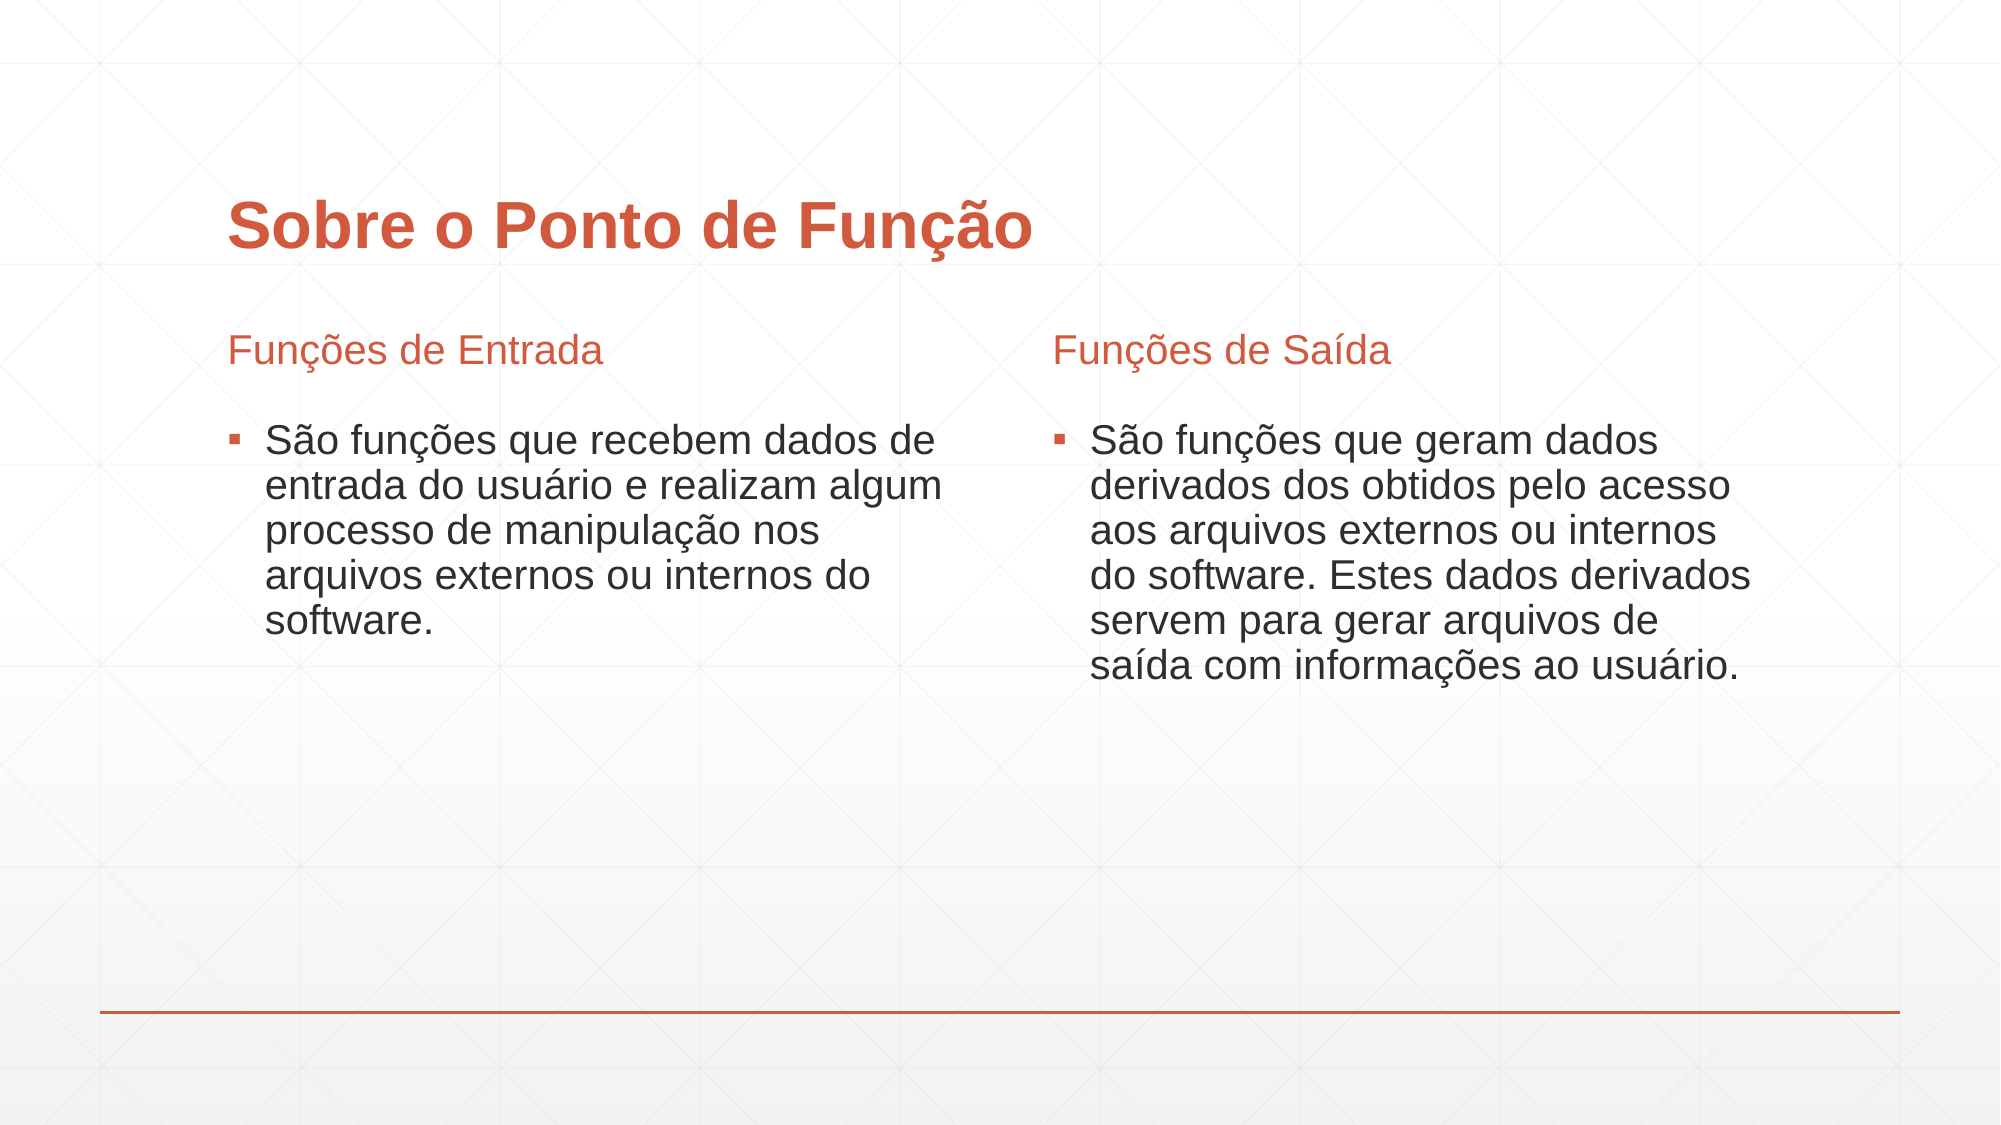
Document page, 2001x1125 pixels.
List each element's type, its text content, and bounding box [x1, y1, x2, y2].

list Funções de Entrada [212, 298, 963, 404]
list São funções que recebem dados de entrada do usuário e realizam algum processo de manipulação nos arquivos externos ou internos do software. [212, 410, 963, 950]
title Sobre o Ponto de Função [212, 82, 1788, 271]
list São funções que geram dados derivados dos obtidos pelo acesso aos arquivos externos ou internos do software. Estes dados derivados servem para gerar arquivos de saída com informações ao usuário. [1037, 410, 1788, 950]
list Funções de Saída [1037, 298, 1788, 404]
